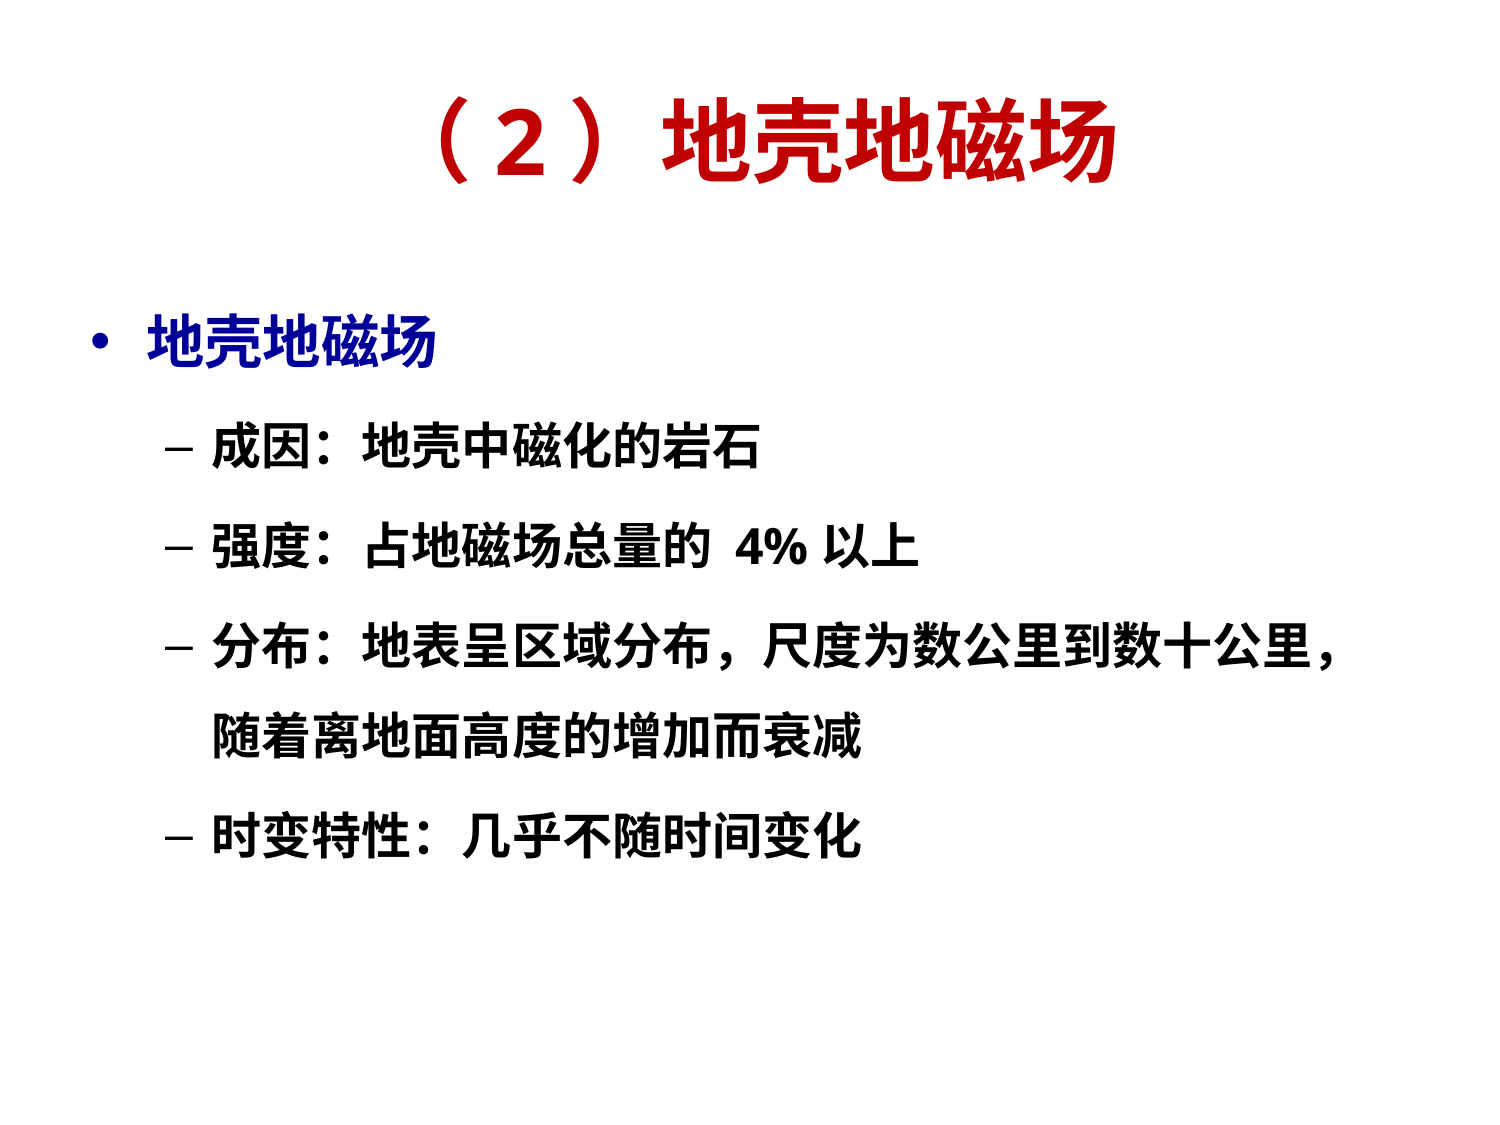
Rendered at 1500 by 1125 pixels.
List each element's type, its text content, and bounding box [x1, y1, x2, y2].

list 地壳地磁场 成因：地壳中磁化的岩石 强度：占地磁场总量的 4%以上 分布：地表呈区域分布，尺度为数公里到数十公里，随着离地面高度的增加而衰减 时变特性：几乎不随时间变化 [75, 262, 1425, 1005]
title （2）地壳地磁场 [75, 45, 1425, 233]
